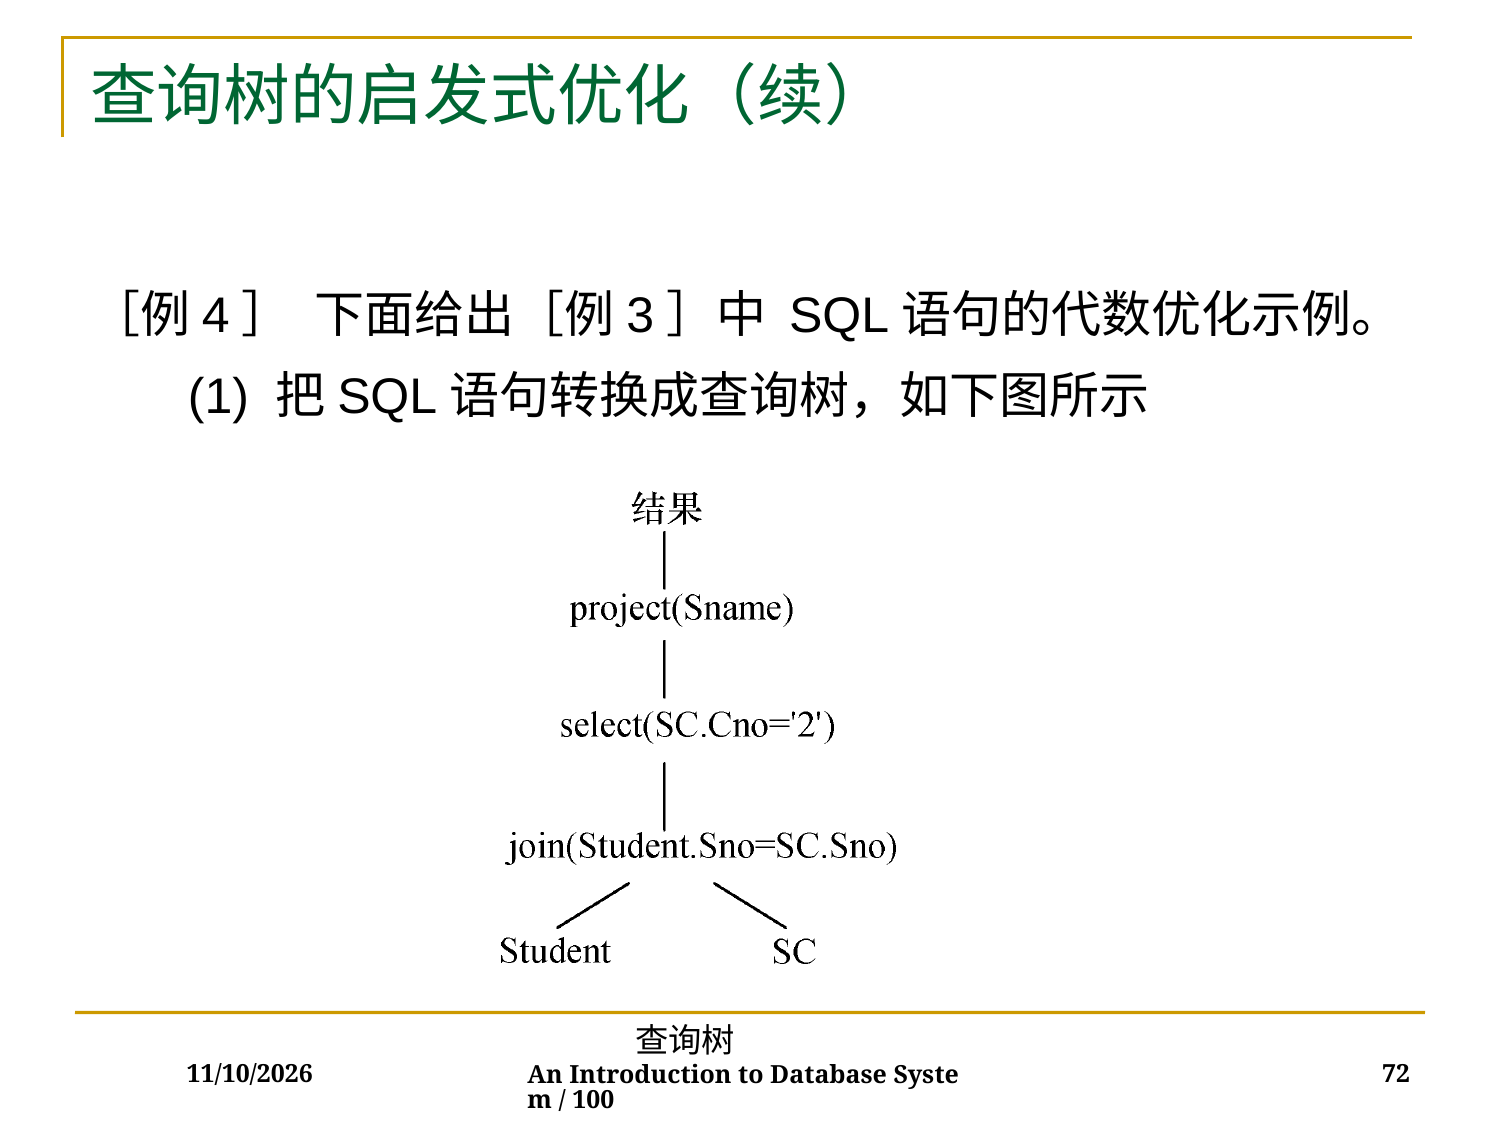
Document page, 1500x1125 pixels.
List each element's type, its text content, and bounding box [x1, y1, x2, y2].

list ［例4］ 下面给出［例3］中 SQL语句的代数优化示例。 (1) 把SQL语句转换成查询树，如下图所示 [75, 262, 1425, 1006]
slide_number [75, 1024, 425, 1100]
text_box 查询树 [564, 1011, 807, 1067]
slide_number 72 [1074, 1024, 1425, 1100]
footer An Introduction to Database System / 100 [512, 1025, 988, 1100]
title 查询树的启发式优化（续） [75, 45, 1425, 233]
picture [501, 491, 896, 965]
